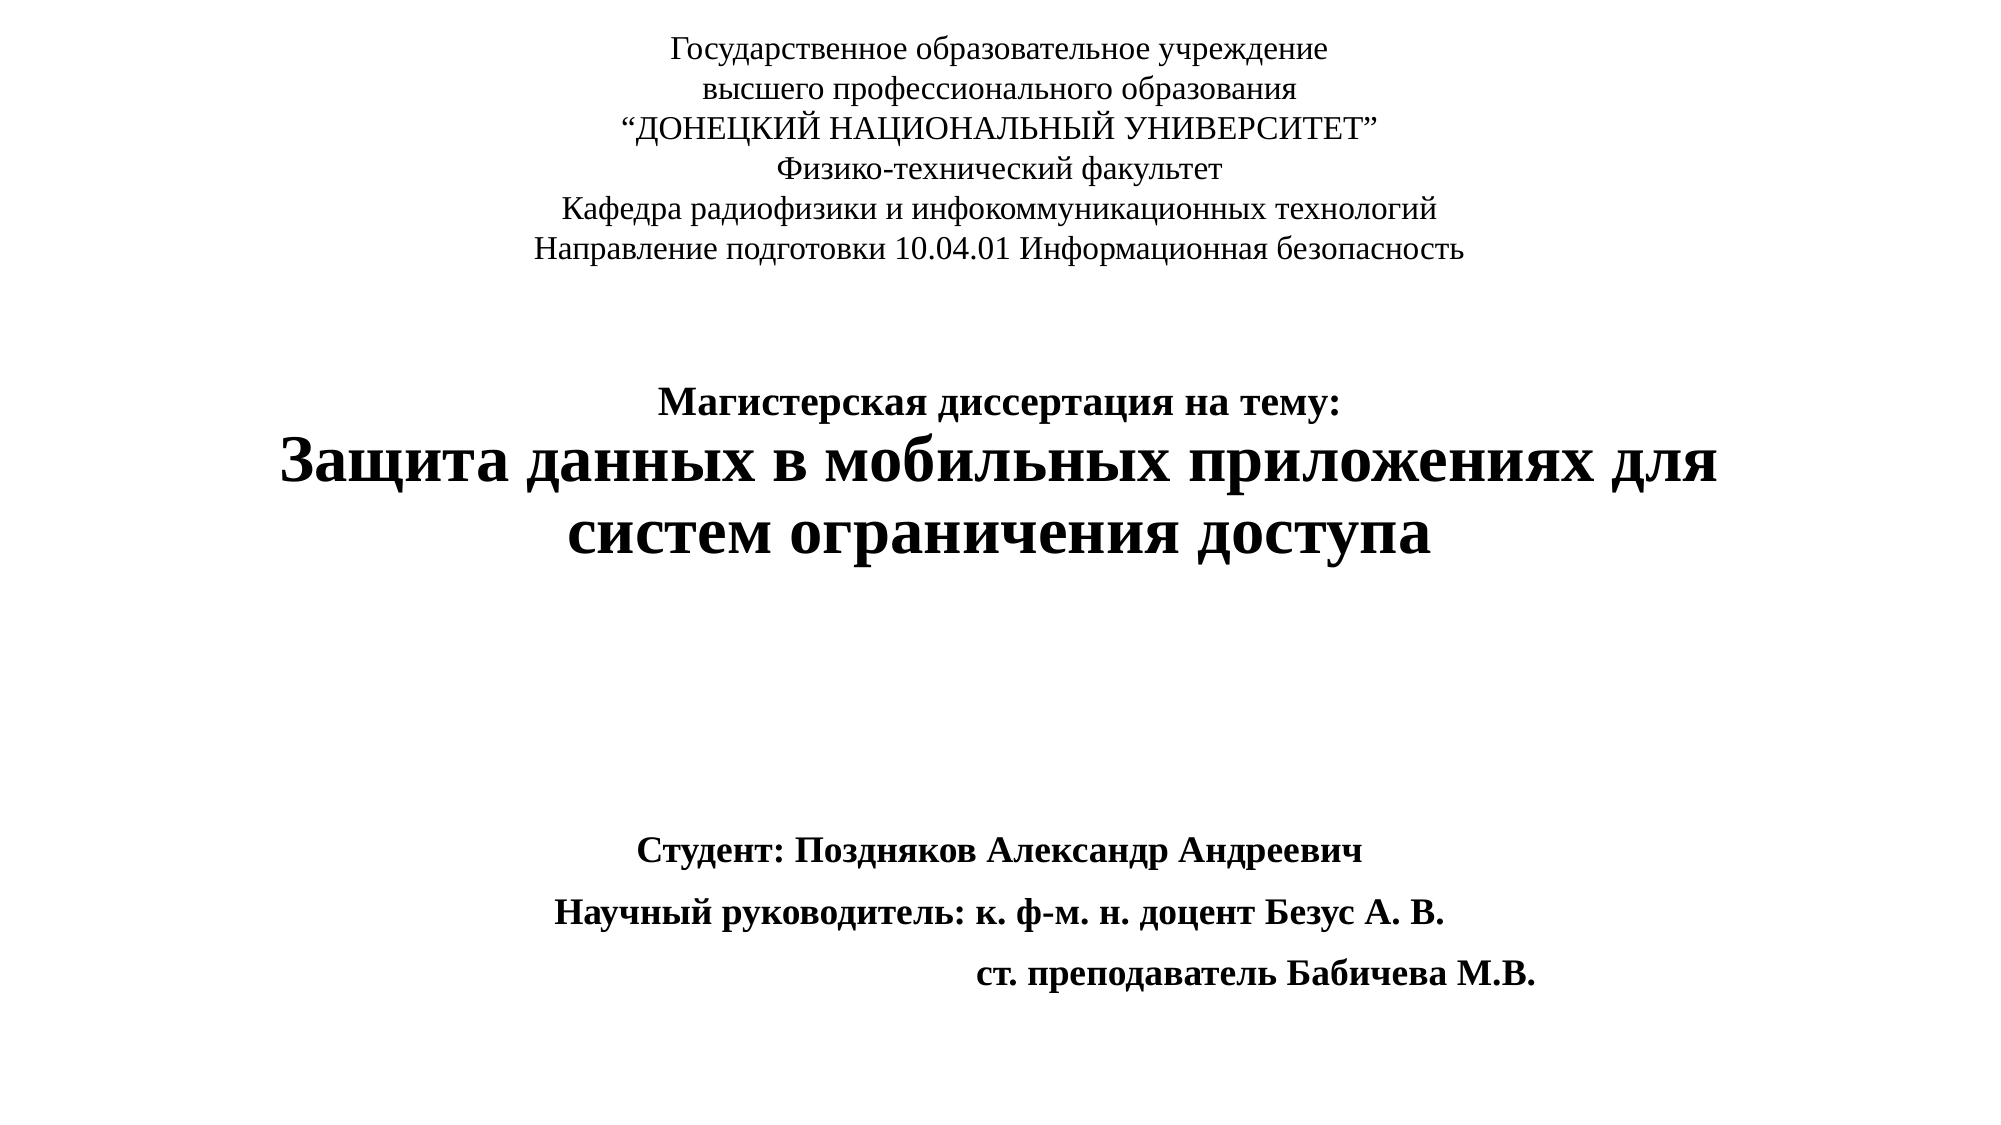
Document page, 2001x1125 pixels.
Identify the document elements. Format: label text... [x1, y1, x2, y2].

title Магистерская диссертация на тему: Защита данных в мобильных приложениях для систем ограничения доступа [249, 277, 1750, 576]
subtitle Студент: Поздняков Александр Андреевич Научный руководитель: к. ф-м. н. доцент Безус А. В. ст. преподаватель Бабичева М.В. [249, 822, 1750, 1043]
text_box Государственное образовательное учреждение высшего профессионального образования “ДОНЕЦКИЙ НАЦИОНАЛЬНЫЙ УНИВЕРСИТЕТ” Физико-технический факультет Кафедра радиофизики и инфокоммуникационных технологий Направление подготовки 10.04.01 Информационная безопасность [221, 19, 1779, 274]
